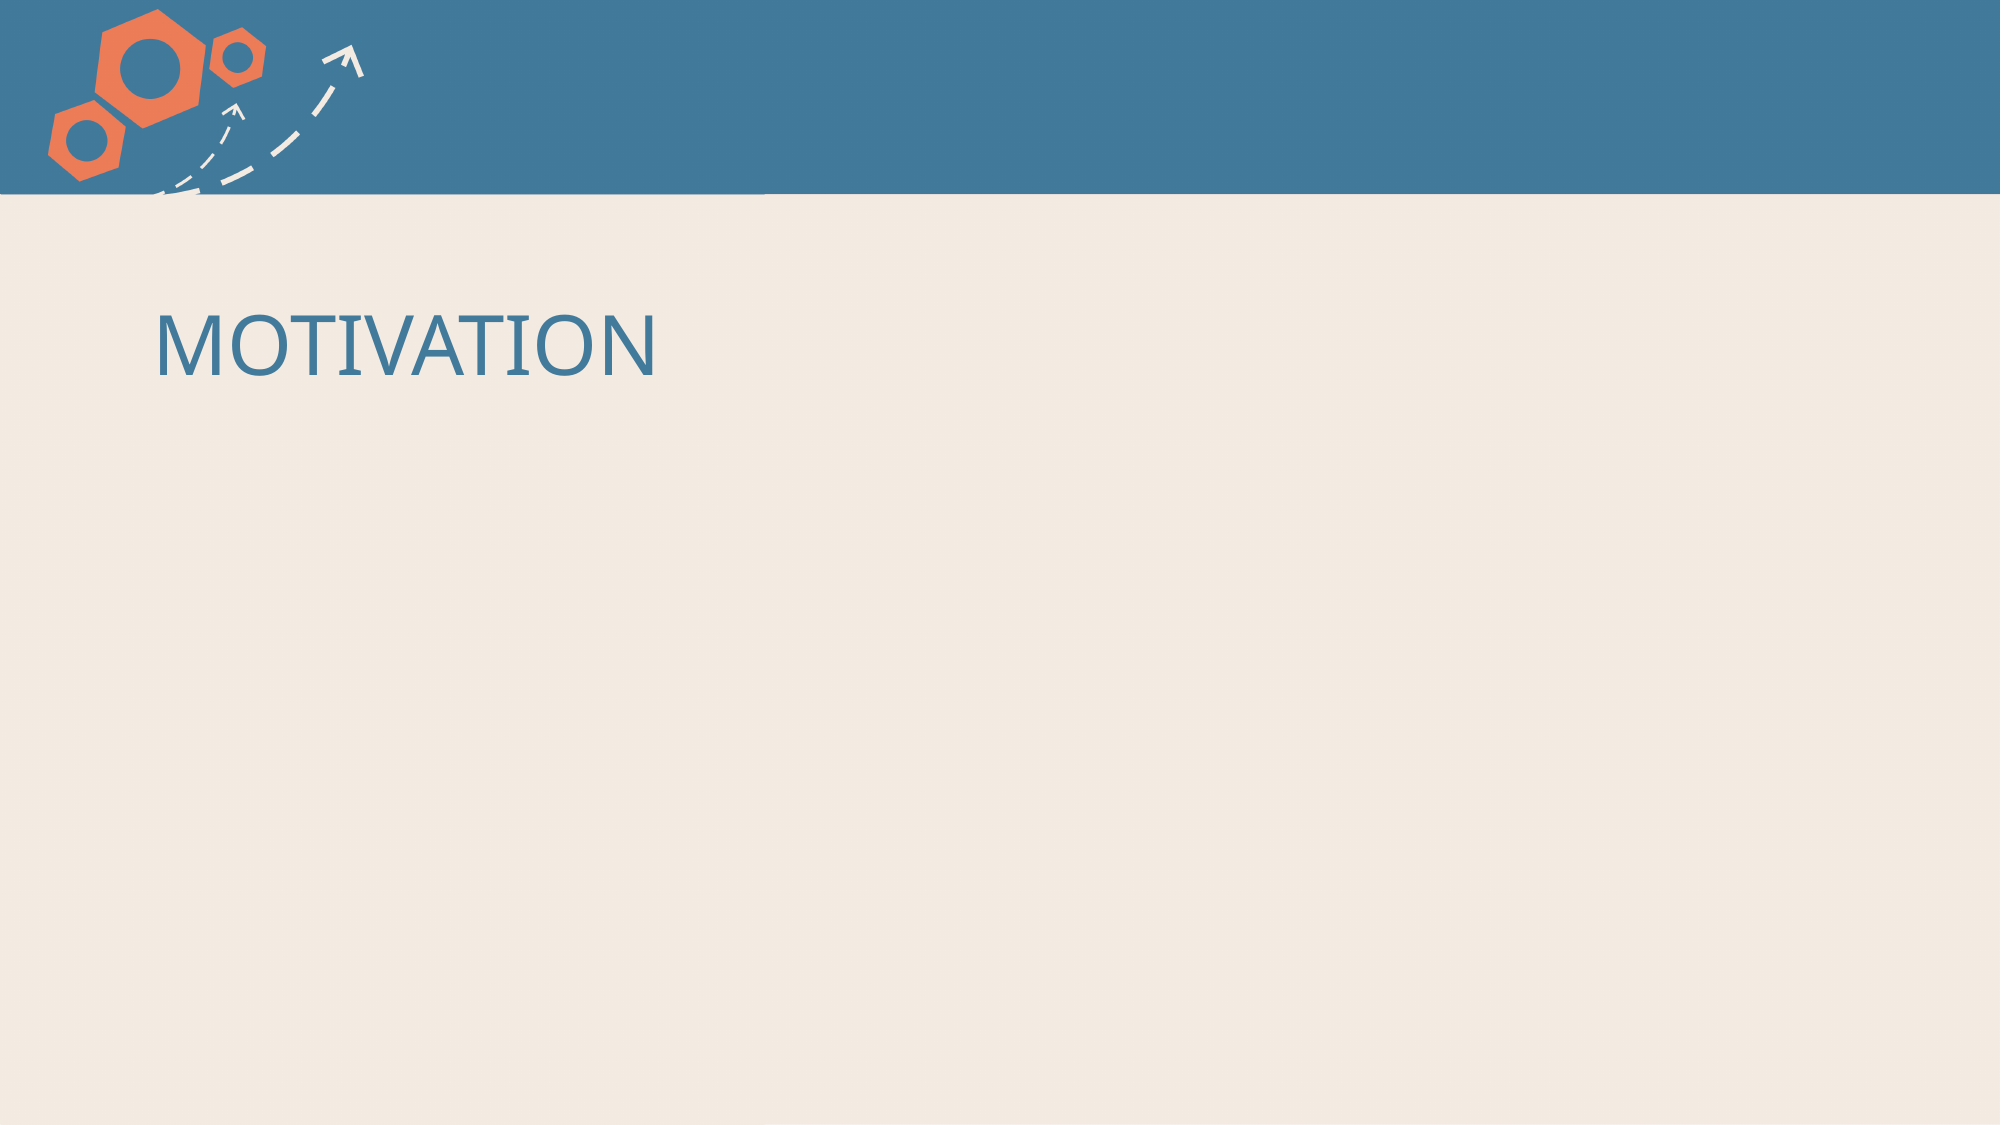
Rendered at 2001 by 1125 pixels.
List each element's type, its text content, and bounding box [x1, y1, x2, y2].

title MOTIVATION [137, 239, 1863, 457]
picture [0, 0, 2000, 1125]
